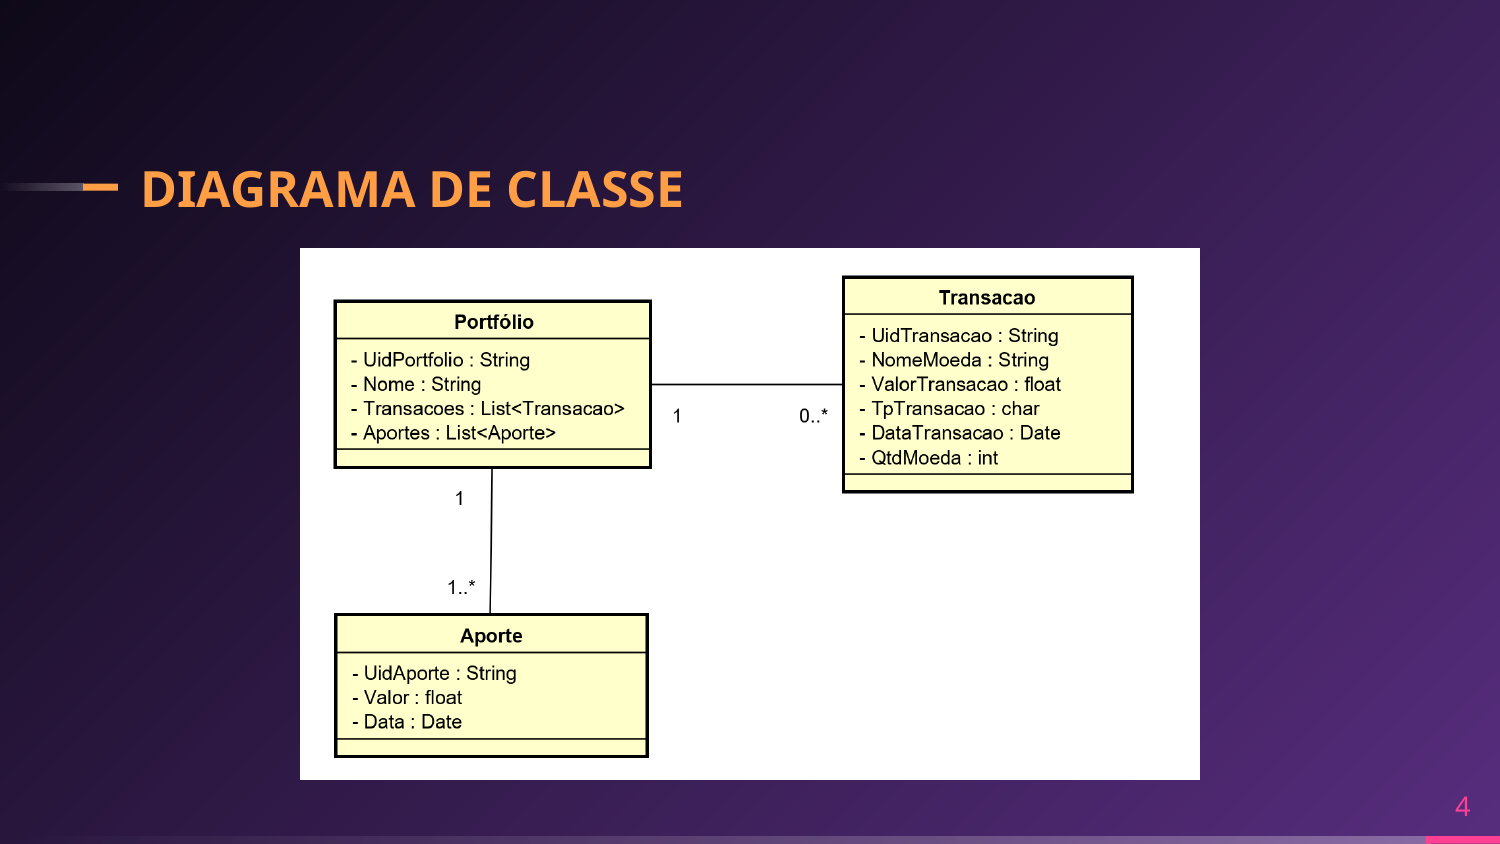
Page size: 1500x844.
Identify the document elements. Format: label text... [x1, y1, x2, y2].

picture [300, 248, 1200, 780]
title DIAGRAMA DE CLASSE [140, 153, 1360, 219]
slide_number 4 [1426, 779, 1500, 837]
